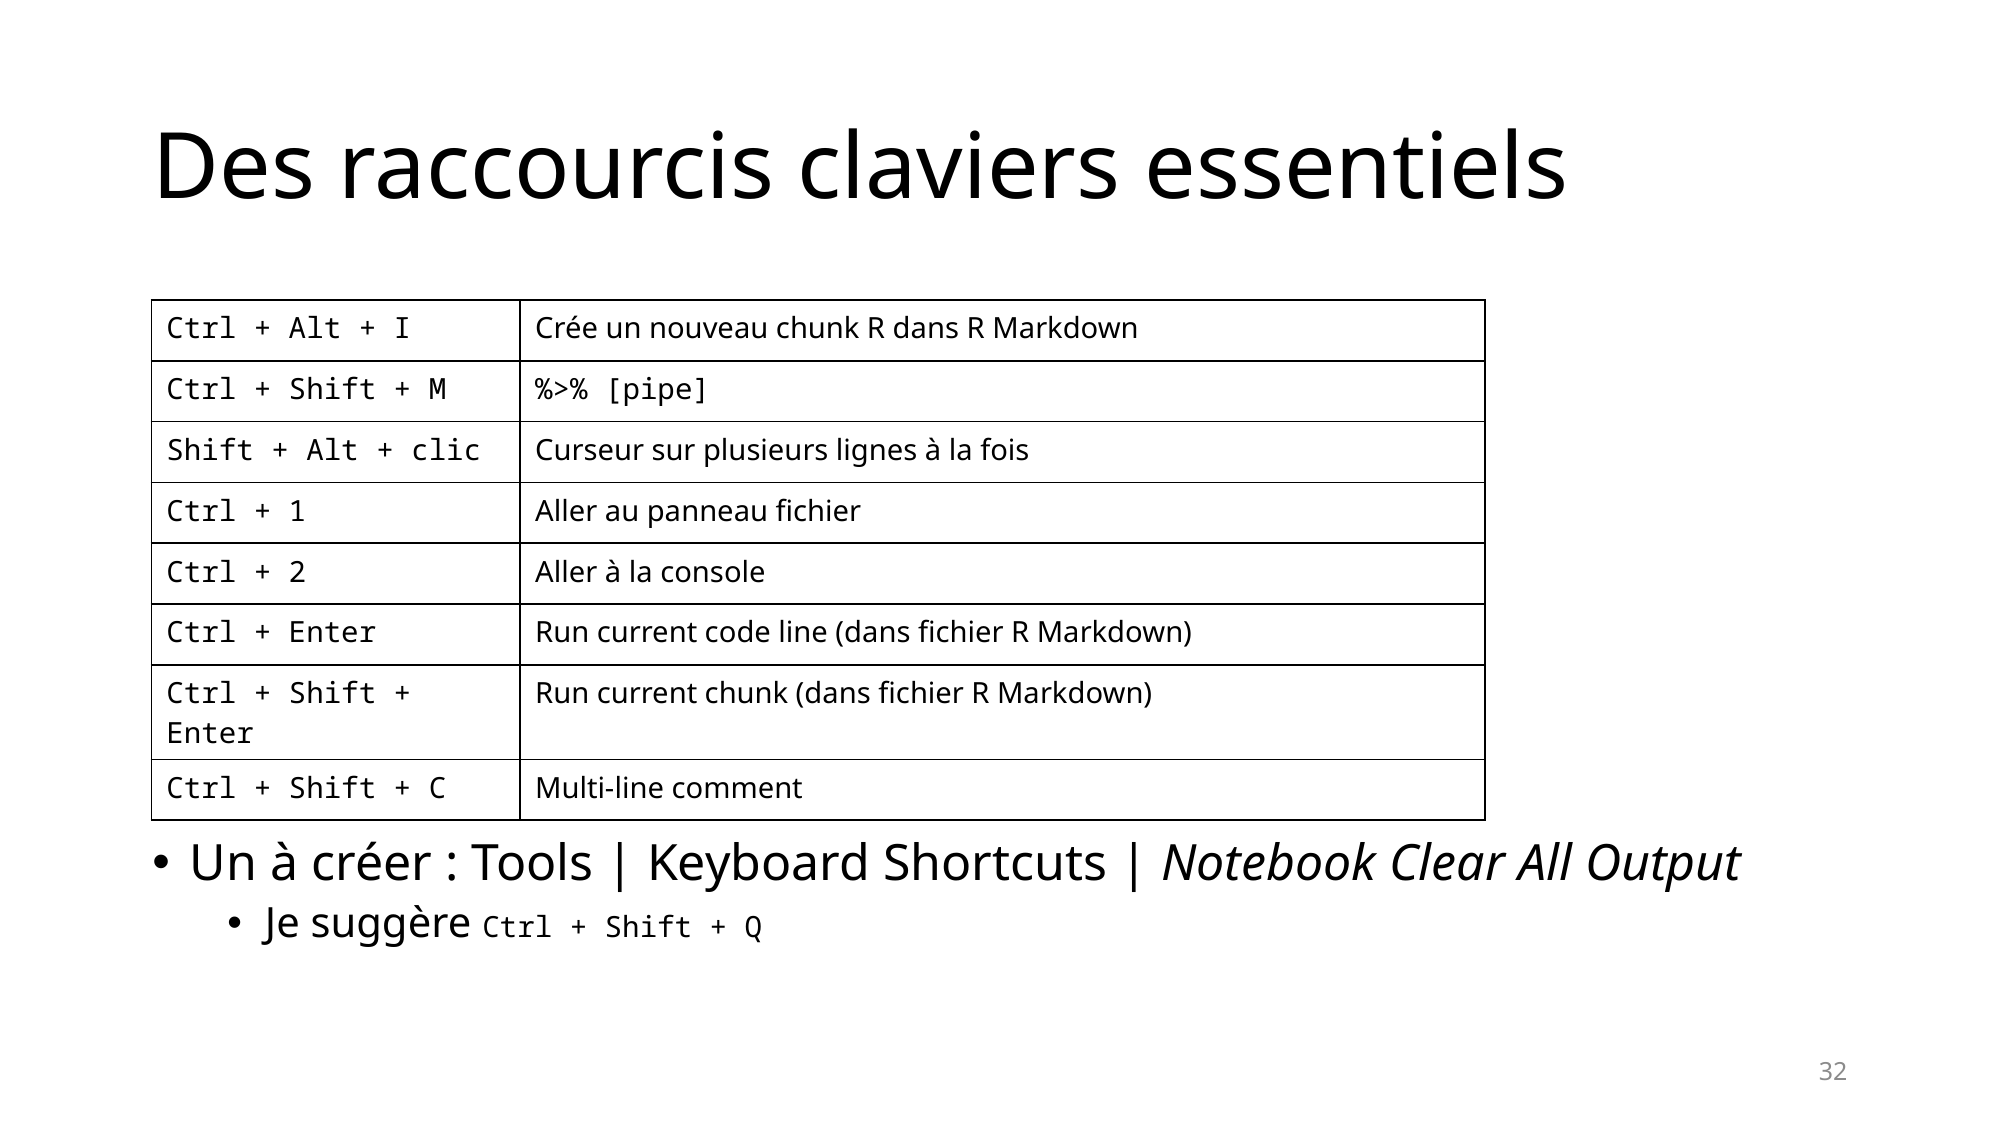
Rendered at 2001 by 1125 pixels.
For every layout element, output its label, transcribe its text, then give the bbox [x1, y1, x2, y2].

table_cell Run current chunk (dans fichier R Markdown) [521, 666, 1484, 759]
table_cell Ctrl + 2 [152, 544, 519, 603]
table_cell Ctrl + Enter [152, 605, 519, 664]
table_cell Ctrl + Shift + M [152, 362, 519, 421]
table_cell Run current code line (dans fichier R Markdown) [521, 605, 1484, 664]
title Des raccourcis claviers essentiels [137, 59, 1863, 278]
table_cell Shift + Alt + clic [152, 422, 519, 482]
table_cell %>% [pipe] [521, 362, 1484, 421]
table_cell Aller au panneau fichier [521, 483, 1484, 542]
table_header Crée un nouveau chunk R dans R Markdown [521, 301, 1484, 360]
table_cell Multi-line comment [521, 760, 1484, 819]
slide_number 32 [1412, 1042, 1863, 1103]
list Un à créer : Tools | Keyboard Shortcuts | Notebook Clear All Output Je suggère Ctrl + Shift + Q [137, 829, 1863, 1014]
table_header Ctrl + Alt + I [152, 301, 519, 360]
table_cell Ctrl + Shift + Enter [152, 666, 519, 759]
table_cell Curseur sur plusieurs lignes à la fois [521, 422, 1484, 482]
table_cell Aller à la console [521, 544, 1484, 603]
table_cell Ctrl + 1 [152, 483, 519, 542]
table_cell Ctrl + Shift + C [152, 760, 519, 819]
